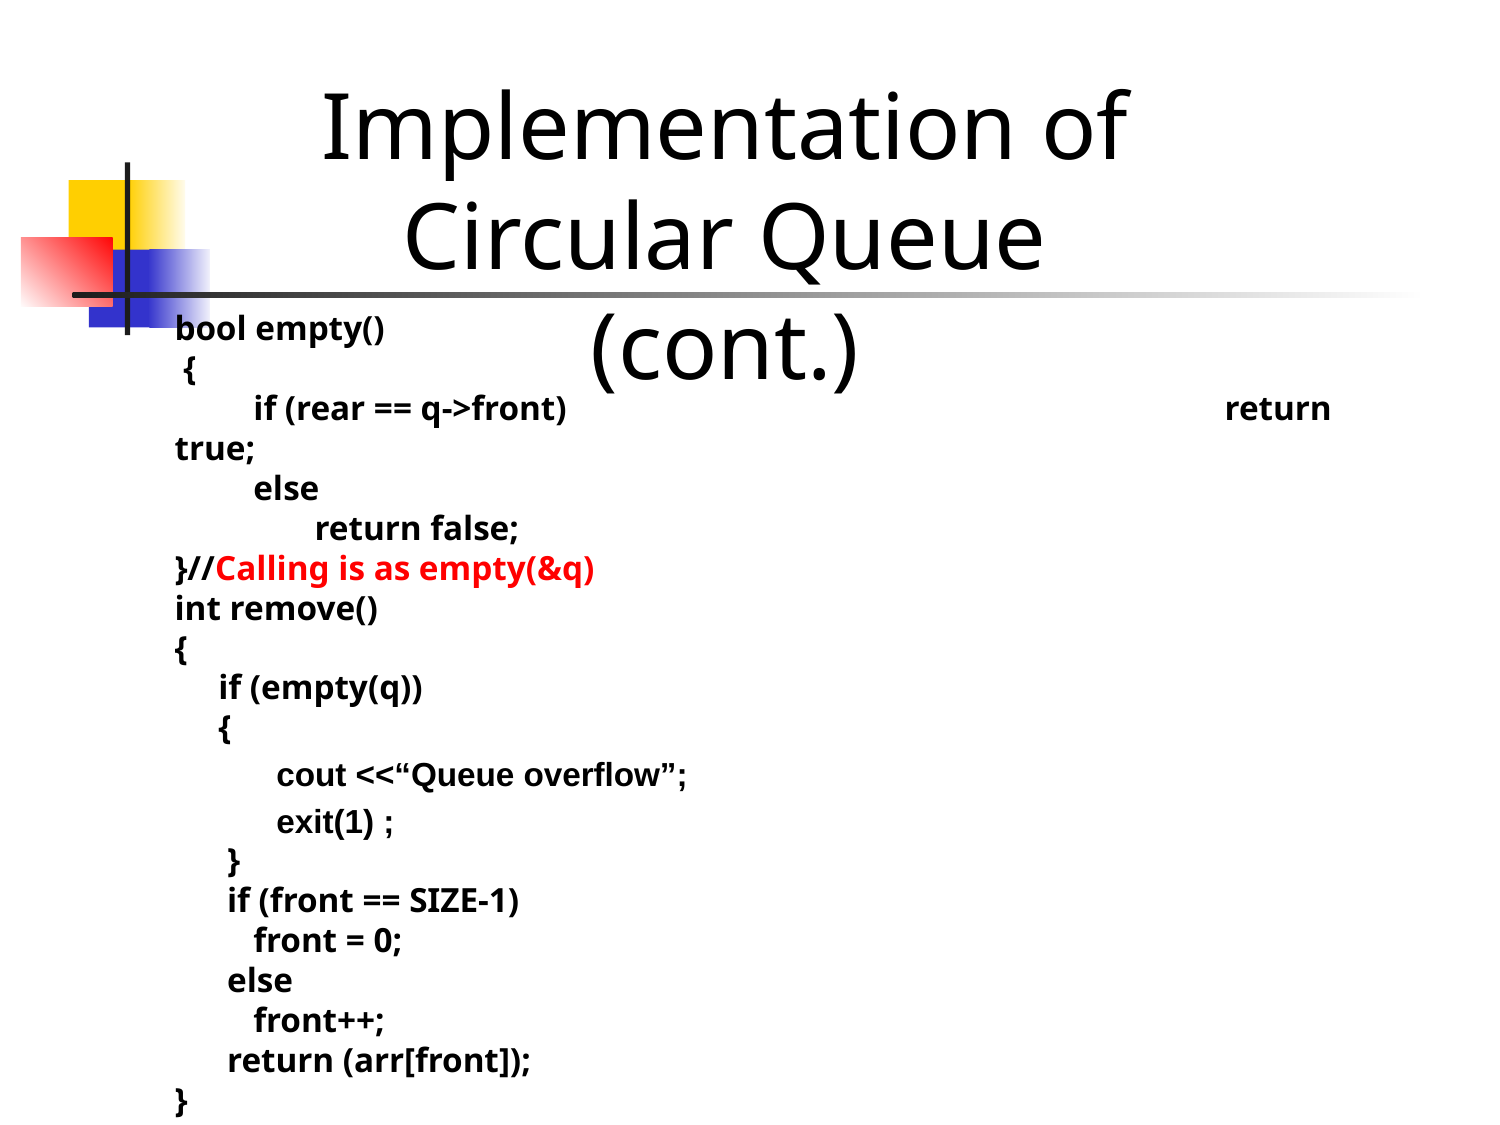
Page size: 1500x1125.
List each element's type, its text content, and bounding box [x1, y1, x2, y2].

text_box bool empty() { if (rear == q->front) return true; else return false; }//Calling is as empty(&q) int remove() { if (empty(q)) { cout <<“Queue overflow”; exit(1) ; } if (front == SIZE-1) front = 0; else front++; return (arr[front]); } [159, 299, 1425, 1125]
text_box Implementation of Circular Queue (cont.) [249, 60, 1200, 406]
